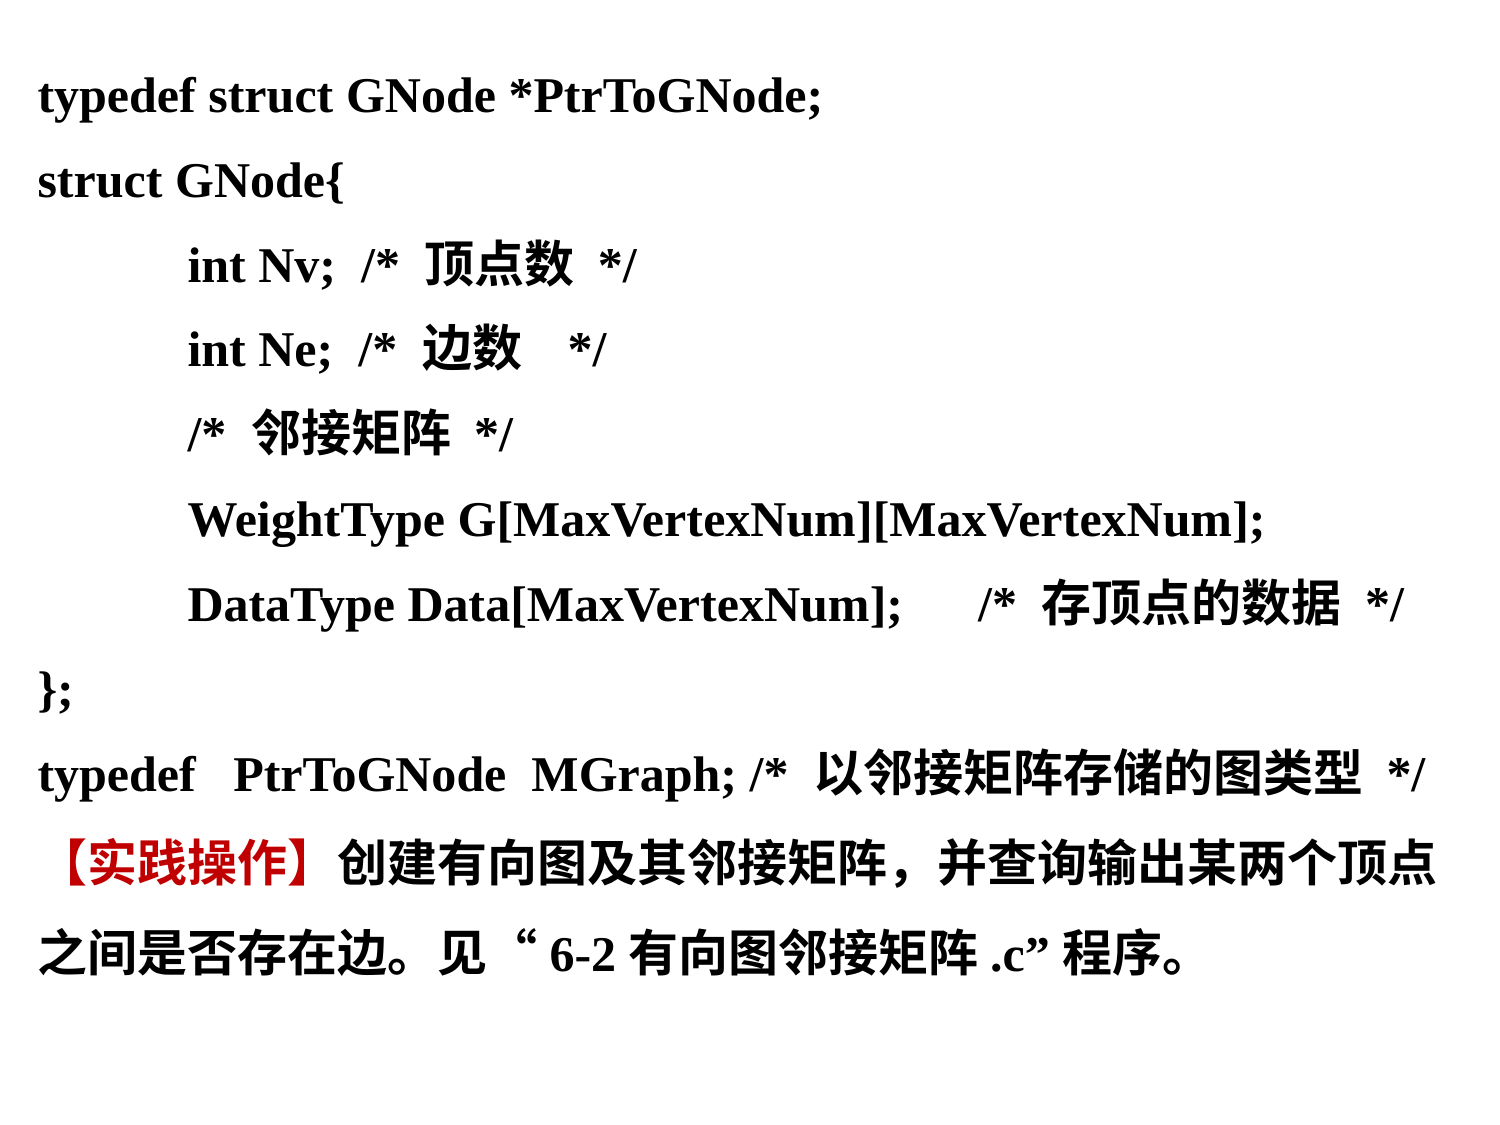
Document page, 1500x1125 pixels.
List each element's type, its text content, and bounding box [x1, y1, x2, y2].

text_box typedef struct GNode *PtrToGNode; struct GNode{ int Nv; /* 顶点数 */ int Ne; /* 边数 */ /* 邻接矩阵 */ WeightType G[MaxVertexNum][MaxVertexNum]; DataType Data[MaxVertexNum]; /* 存顶点的数据 */ }; typedef PtrToGNode MGraph; /* 以邻接矩阵存储的图类型 */ 【实践操作】创建有向图及其邻接矩阵，并查询输出某两个顶点之间是否存在边。见“6-2有向图邻接矩阵.c”程序。 [19, 54, 1479, 990]
